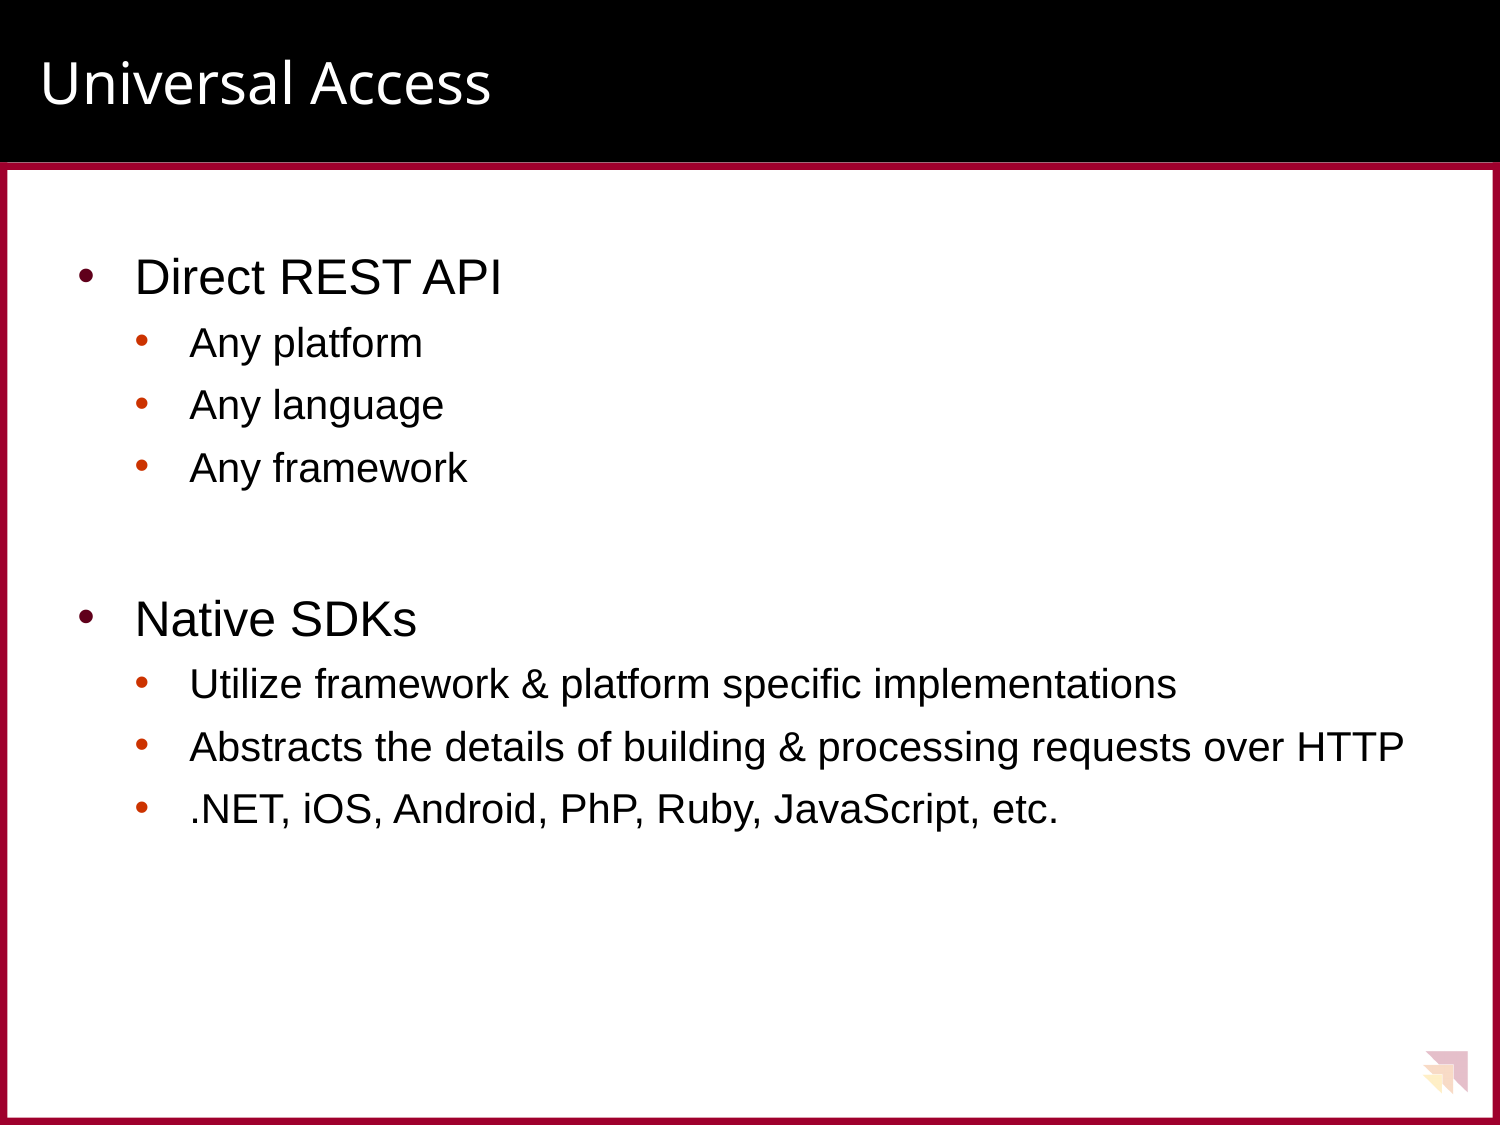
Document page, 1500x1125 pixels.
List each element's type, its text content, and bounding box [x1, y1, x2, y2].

title Universal Access [24, 12, 1438, 150]
list Direct REST API Any platform Any language Any framework Native SDKs Utilize framework & platform specific implementations Abstracts the details of building & processing requests over HTTP .NET, iOS, Android, PhP, Ruby, JavaScript, etc. [62, 237, 1438, 1088]
